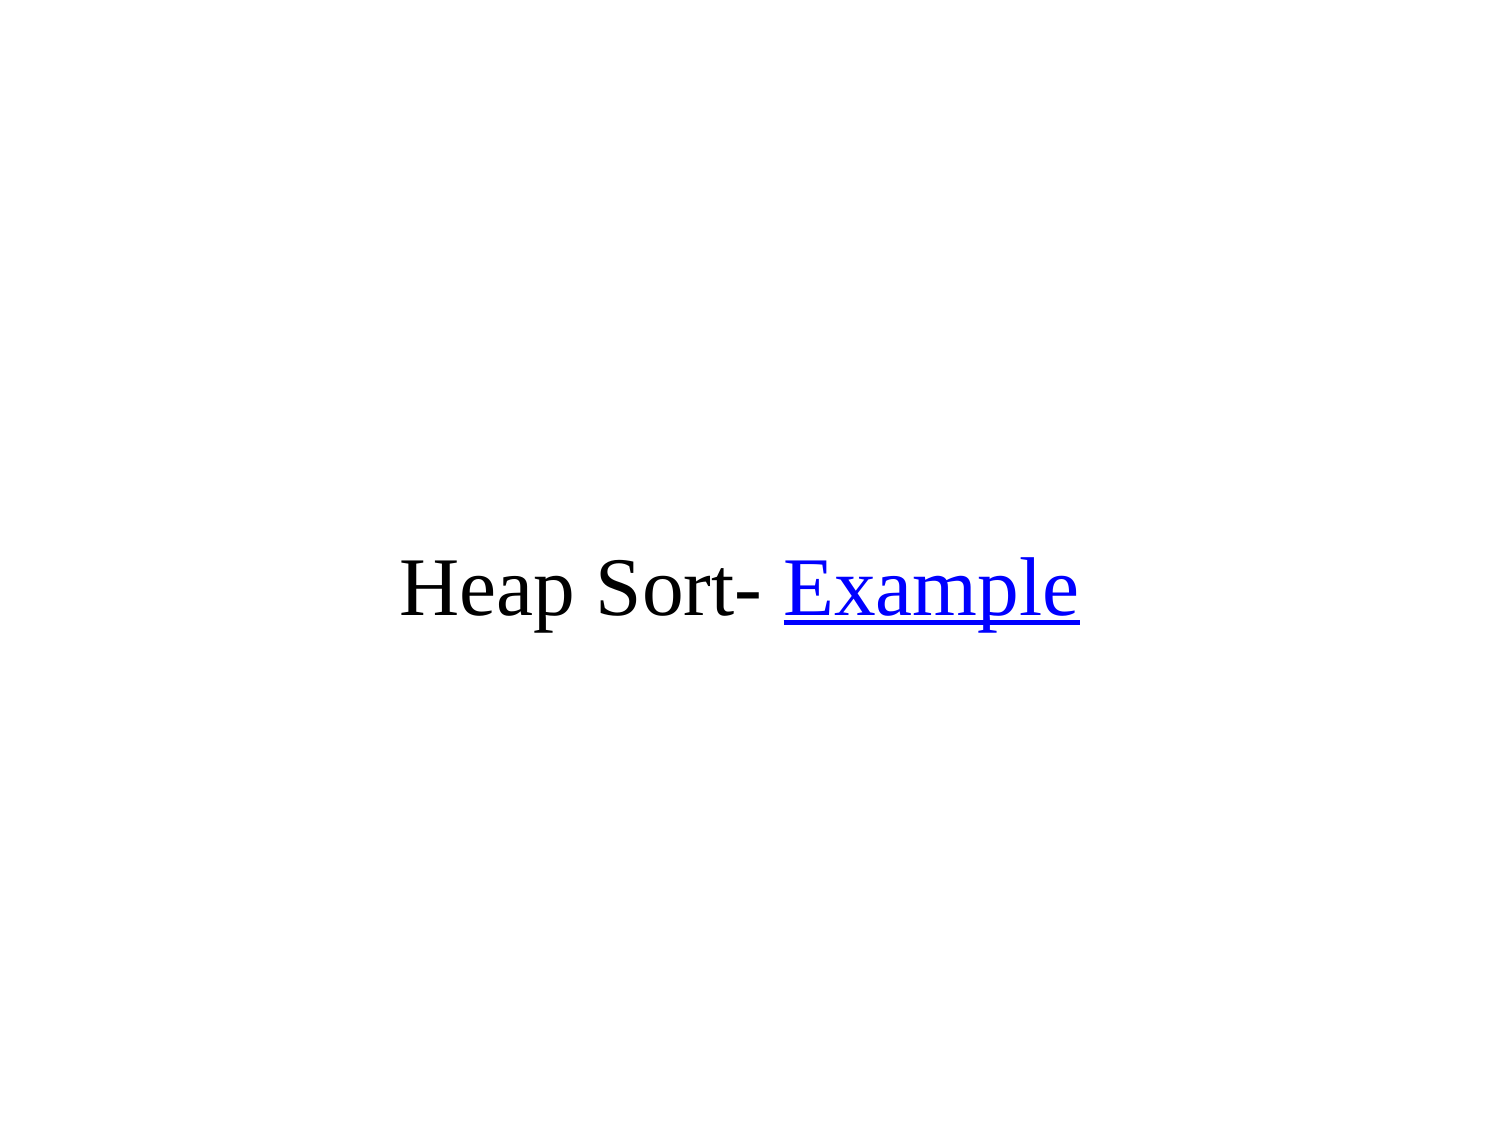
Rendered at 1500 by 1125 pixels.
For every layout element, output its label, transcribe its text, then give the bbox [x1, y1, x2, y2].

list Heap Sort- Example [75, 525, 1425, 638]
